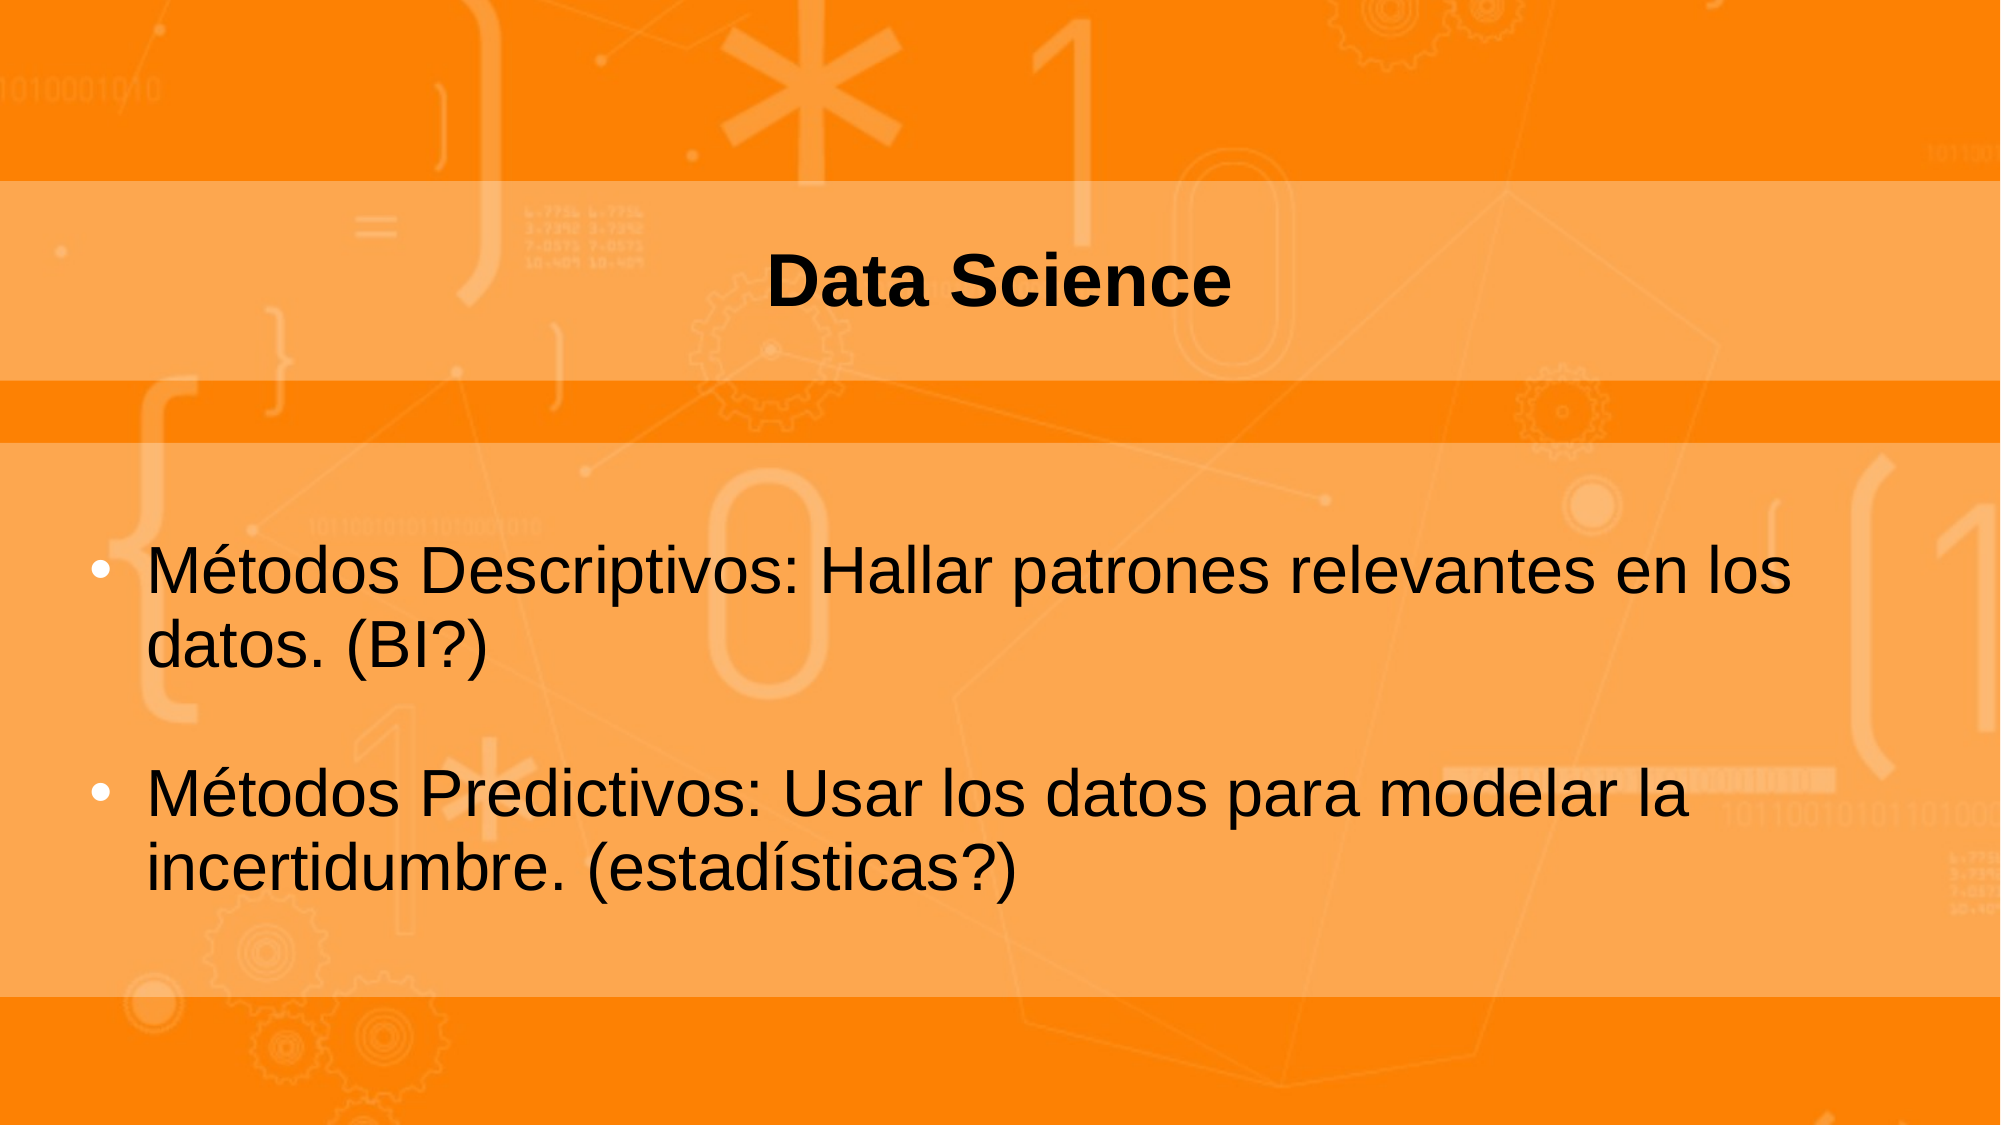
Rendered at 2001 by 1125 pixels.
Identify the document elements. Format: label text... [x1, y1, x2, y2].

picture [0, 0, 2001, 1125]
text_box Data Science [0, 181, 2000, 381]
text_box Métodos Descriptivos: Hallar patrones relevantes en los datos. (BI?) Métodos Predictivos: Usar los datos para modelar la incertidumbre. (estadísticas?) [0, 442, 2000, 997]
